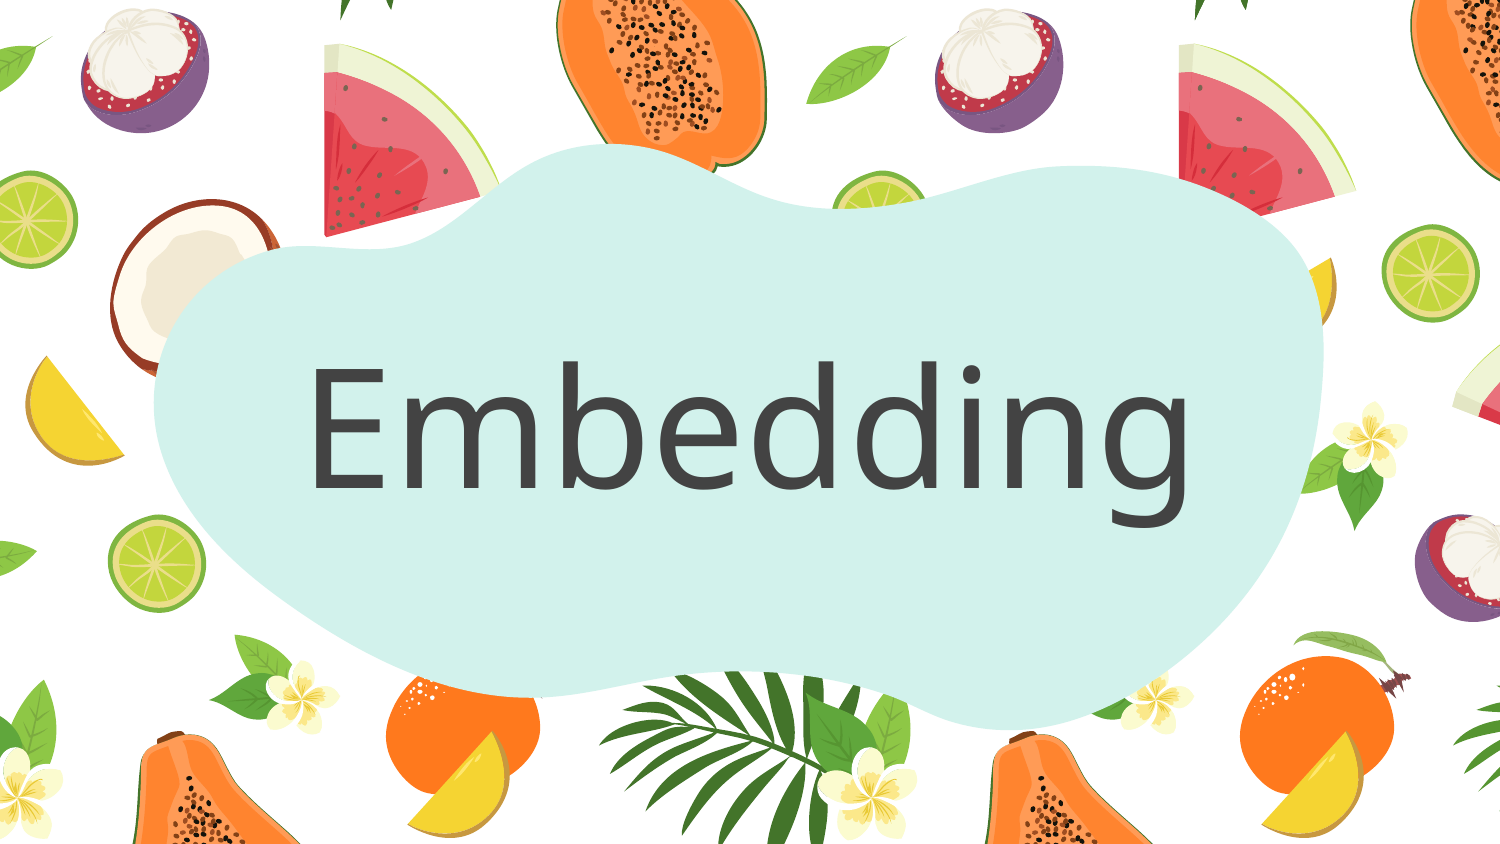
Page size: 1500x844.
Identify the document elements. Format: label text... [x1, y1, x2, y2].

title Embedding [0, 258, 1500, 586]
